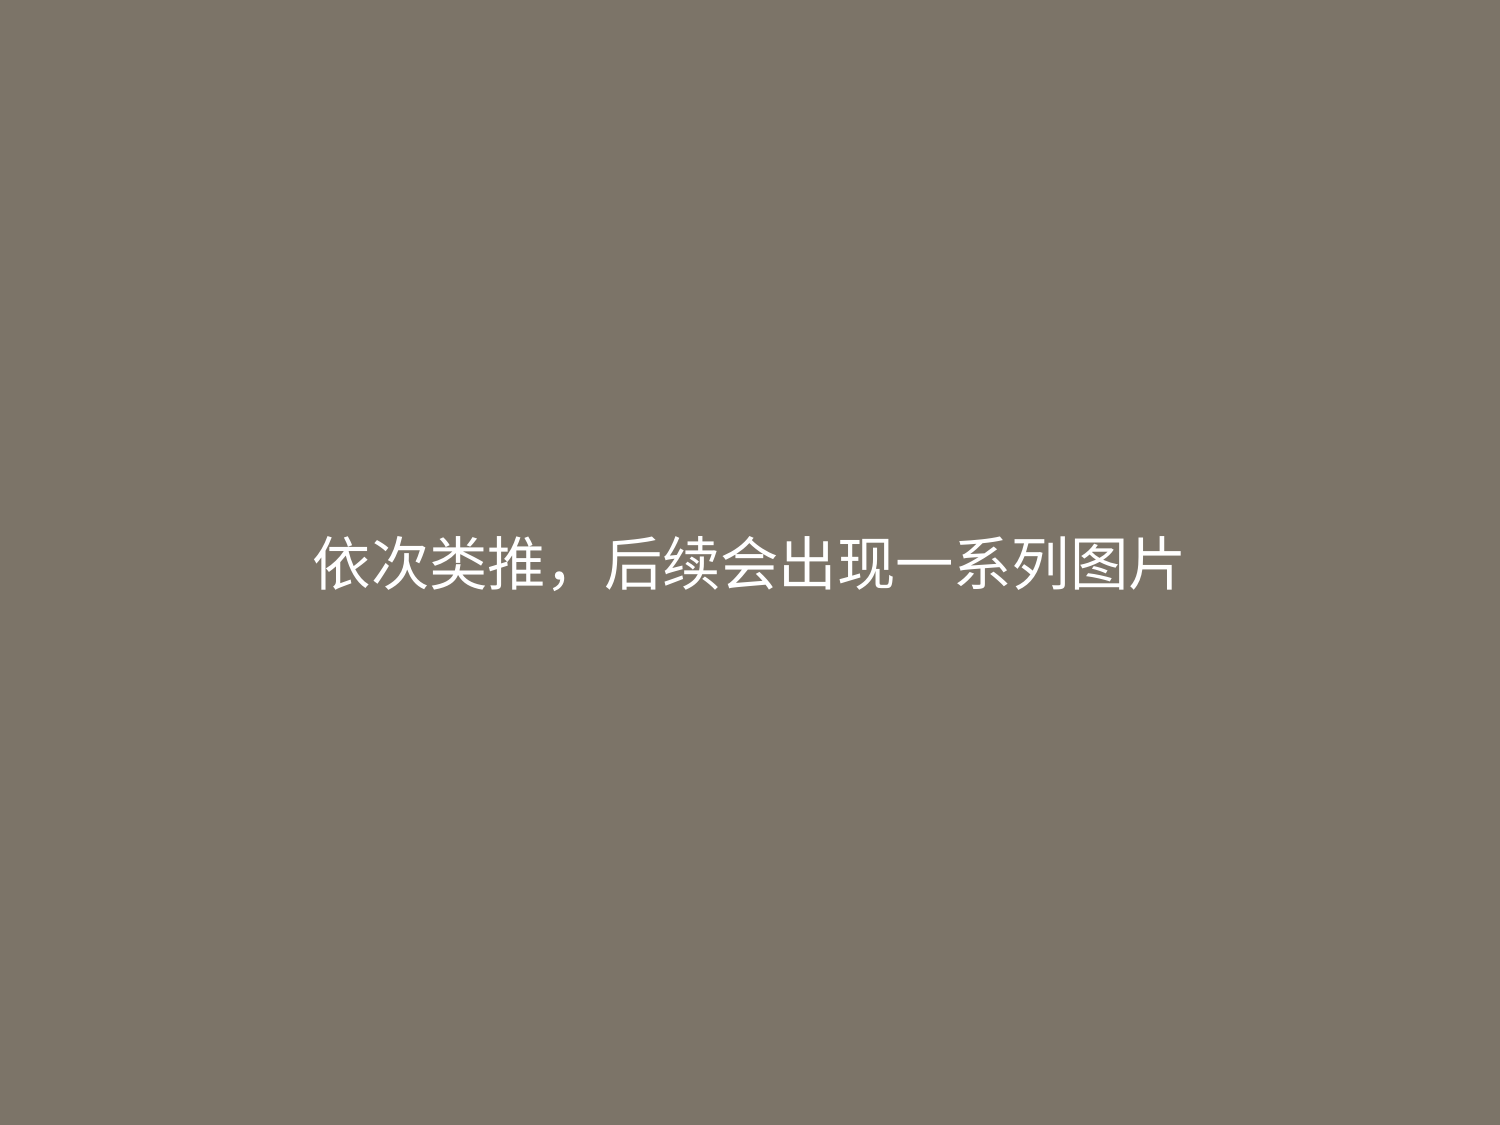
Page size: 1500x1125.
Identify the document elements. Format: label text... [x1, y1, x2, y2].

text_box 依次类推，后续会出现一系列图片 [298, 519, 1202, 605]
